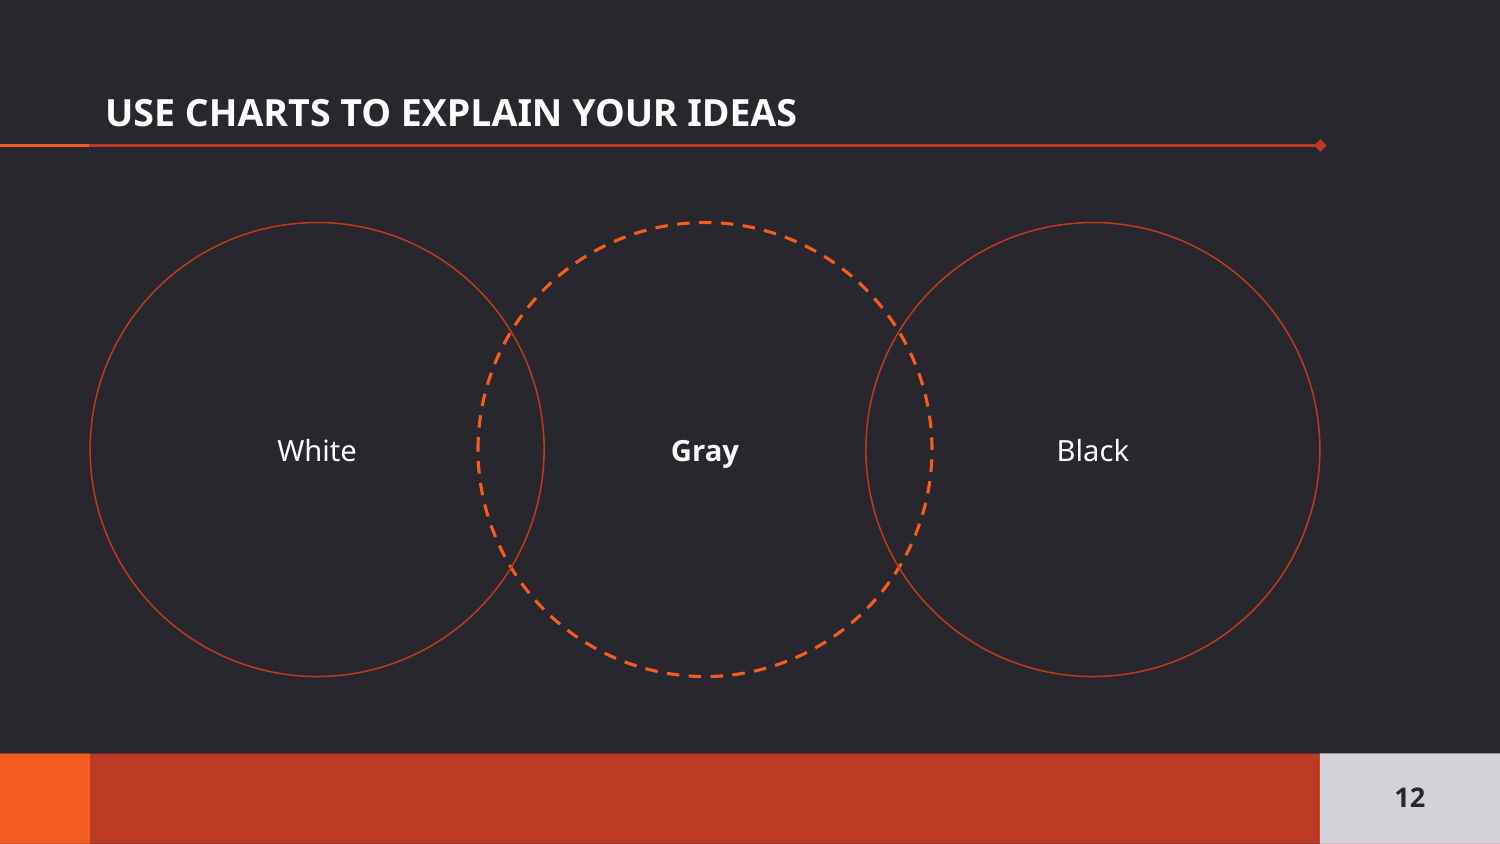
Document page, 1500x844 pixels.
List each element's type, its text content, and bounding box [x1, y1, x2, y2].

text_box Black [865, 222, 1320, 677]
slide_number 12 [1320, 753, 1500, 844]
title USE CHARTS TO EXPLAIN YOUR IDEAS [90, 59, 1320, 150]
text_box White [90, 222, 545, 677]
text_box Gray [511, 222, 899, 677]
